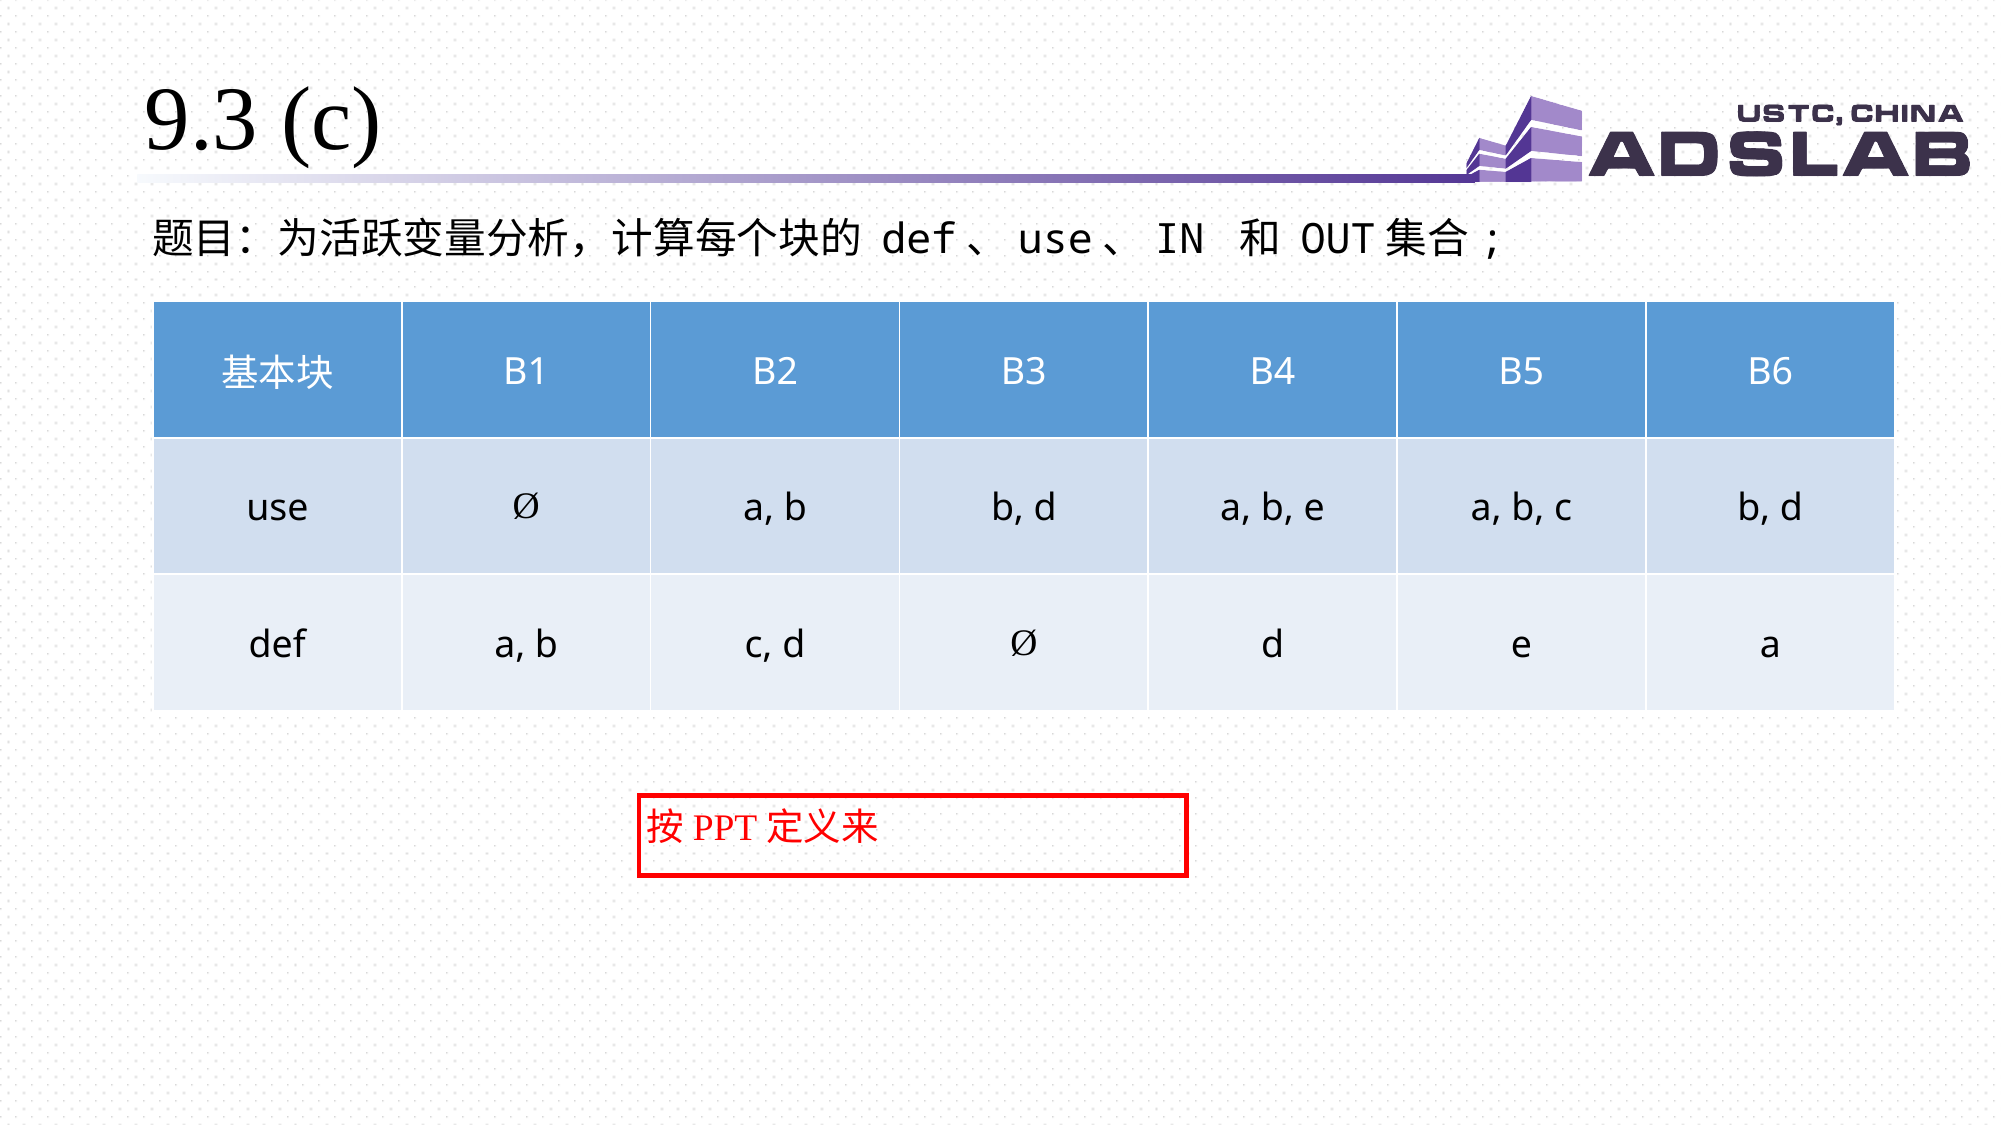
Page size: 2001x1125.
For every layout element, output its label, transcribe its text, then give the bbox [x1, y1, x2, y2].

table_cell d [1149, 575, 1396, 710]
table_header B2 [651, 302, 899, 437]
picture [0, 0, 2001, 1125]
table_header B5 [1398, 302, 1645, 437]
table_cell c, d [651, 575, 899, 710]
table_cell Ø [900, 575, 1147, 710]
table_cell a, b [403, 575, 650, 710]
table_cell a, b [651, 439, 899, 573]
table_cell b, d [1647, 439, 1894, 573]
table_header B4 [1149, 302, 1396, 437]
table_cell def [154, 575, 401, 710]
table_header B1 [403, 302, 650, 437]
table_cell b, d [900, 439, 1147, 573]
table_cell a, b, c [1398, 439, 1645, 573]
table_header B6 [1647, 302, 1894, 437]
title 9.3 (c) [136, 63, 1863, 178]
table_cell e [1398, 575, 1645, 710]
table_header 基本块 [154, 302, 401, 437]
table_cell a [1647, 575, 1894, 710]
text_box 题目：为活跃变量分析，计算每个块的 def、use、IN 和 OUT集合; [137, 179, 1831, 269]
table_header B3 [900, 302, 1147, 437]
table_cell Ø [403, 439, 650, 573]
table_cell use [154, 439, 401, 573]
text_box 按PPT定义来 [638, 795, 1187, 876]
table_cell a, b, e [1149, 439, 1396, 573]
